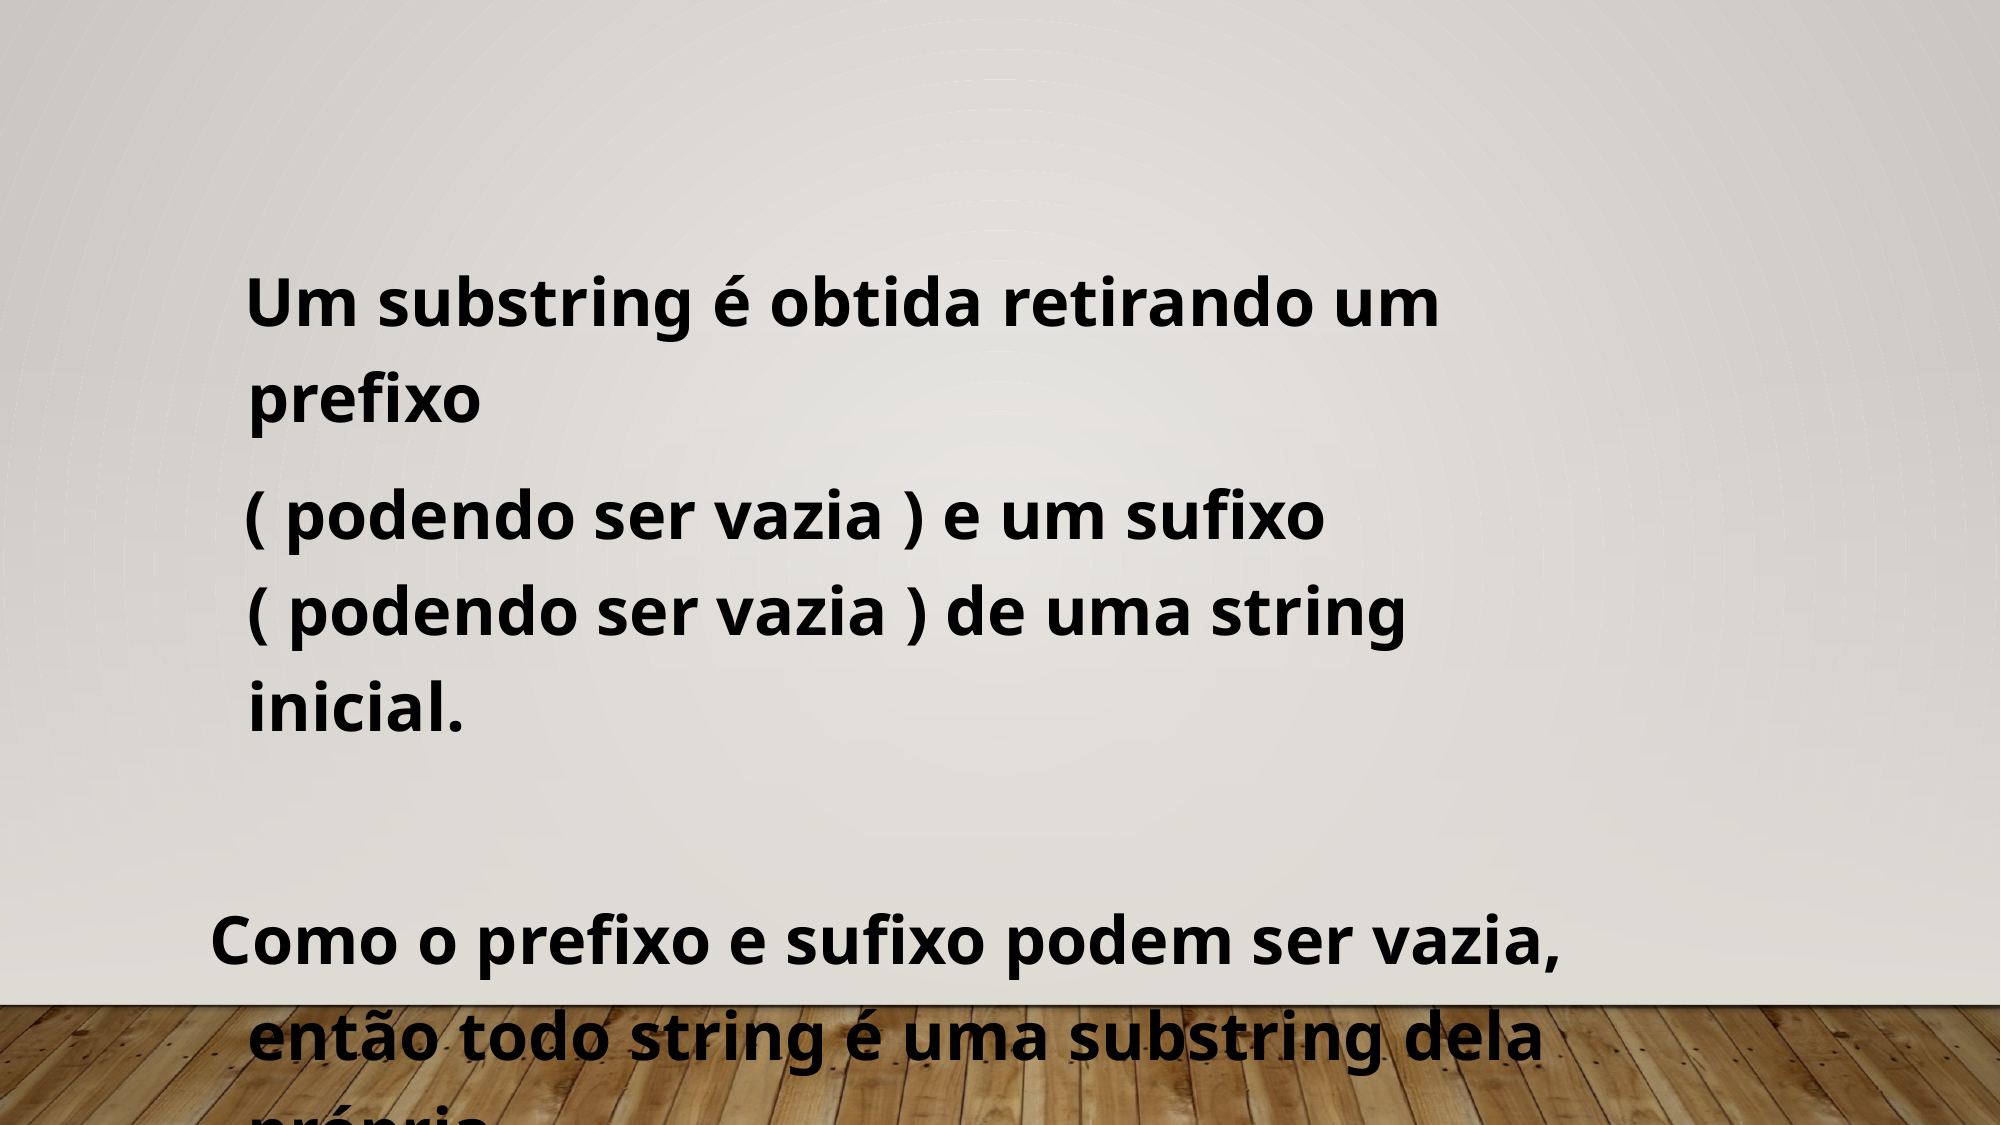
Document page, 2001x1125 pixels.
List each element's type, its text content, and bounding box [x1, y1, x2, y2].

picture [0, 1005, 2000, 1125]
list Um substring é obtida retirando um prefixo ( podendo ser vazia ) e um sufixo ( podendo ser vazia ) de uma string inicial. Como o prefixo e sufixo podem ser vazia, então todo string é uma substring dela própria. [194, 18, 1633, 905]
